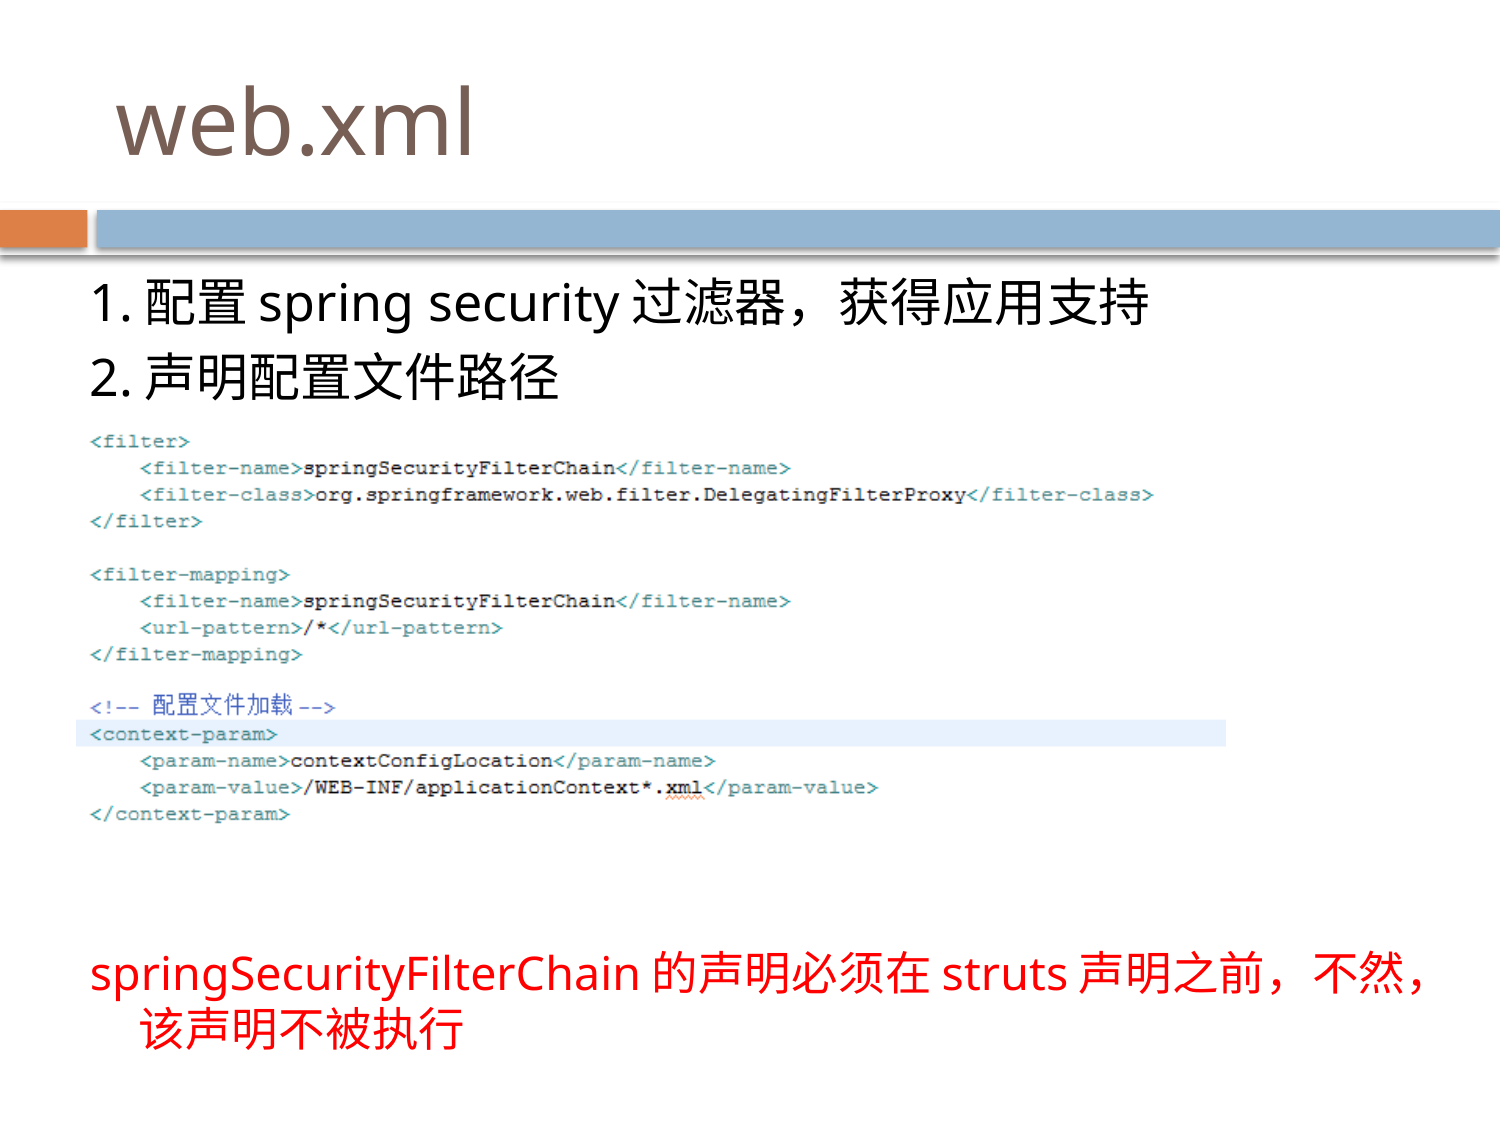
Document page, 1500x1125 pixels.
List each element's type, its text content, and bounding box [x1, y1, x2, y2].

picture [76, 432, 1226, 840]
list 1.配置spring security过滤器，获得应用支持 2.声明配置文件路径 springSecurityFilterChain的声明必须在struts声明之前，不然，该声明不被执行 [75, 262, 1425, 1071]
title web.xml [100, 37, 1438, 200]
